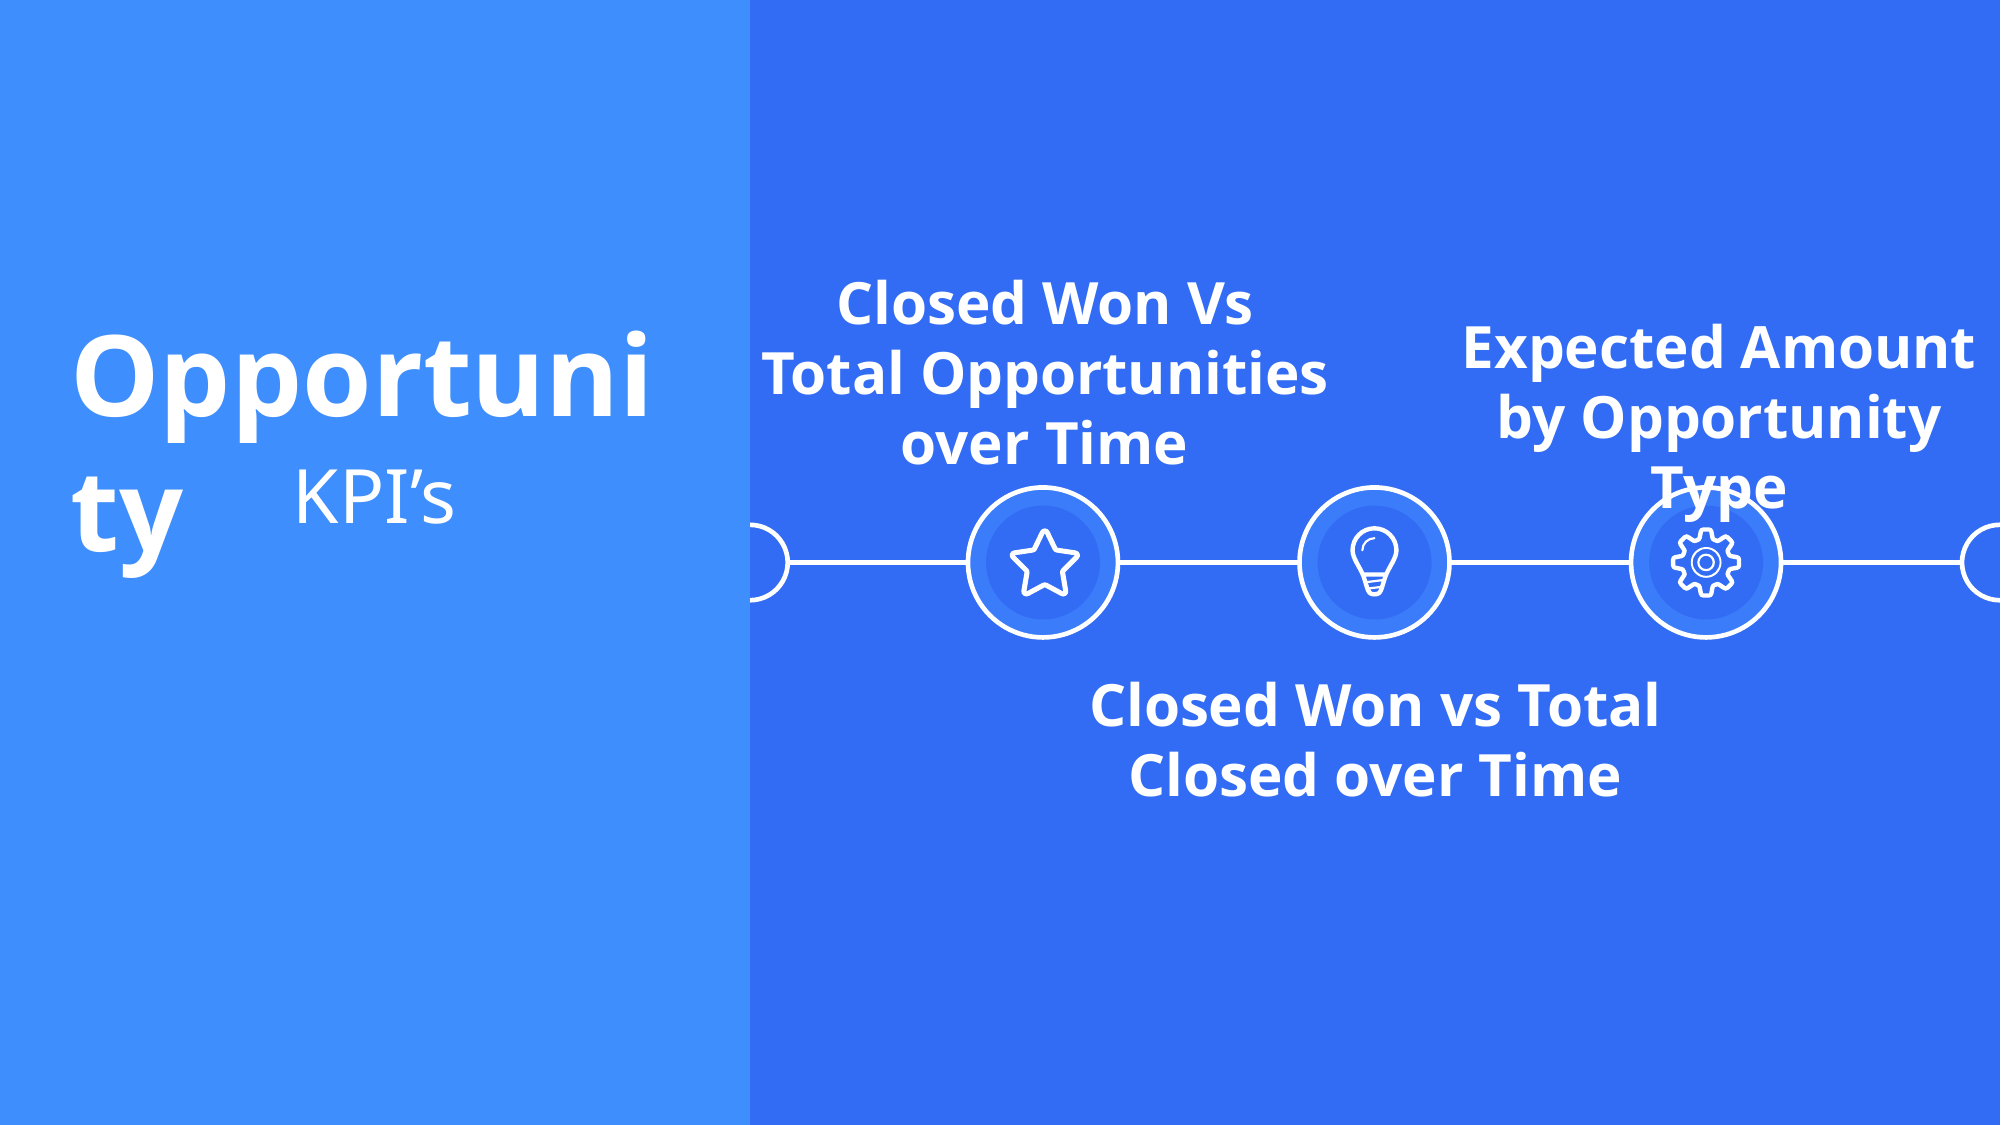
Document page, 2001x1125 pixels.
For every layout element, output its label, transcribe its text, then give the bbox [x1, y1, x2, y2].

text_box KPI’s [64, 440, 686, 546]
text_box [1298, 486, 1451, 639]
text_box [1009, 528, 1080, 597]
text_box [985, 504, 1101, 621]
text_box [966, 486, 1119, 639]
text_box [0, 0, 751, 1125]
text_box [1630, 528, 1782, 639]
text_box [1350, 526, 1399, 597]
text_box [751, 523, 789, 602]
text_box [1960, 523, 2000, 602]
text_box Closed Won vs Total Closed over Time [1073, 661, 1678, 816]
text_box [1670, 527, 1742, 598]
text_box [1648, 528, 1765, 621]
text_box Opportunity [55, 296, 678, 582]
text_box [1316, 504, 1433, 621]
text_box Expected Amount by Opportunity Type [1417, 303, 2000, 528]
text_box Closed Won Vs Total Opportunities over Time [742, 258, 1347, 484]
